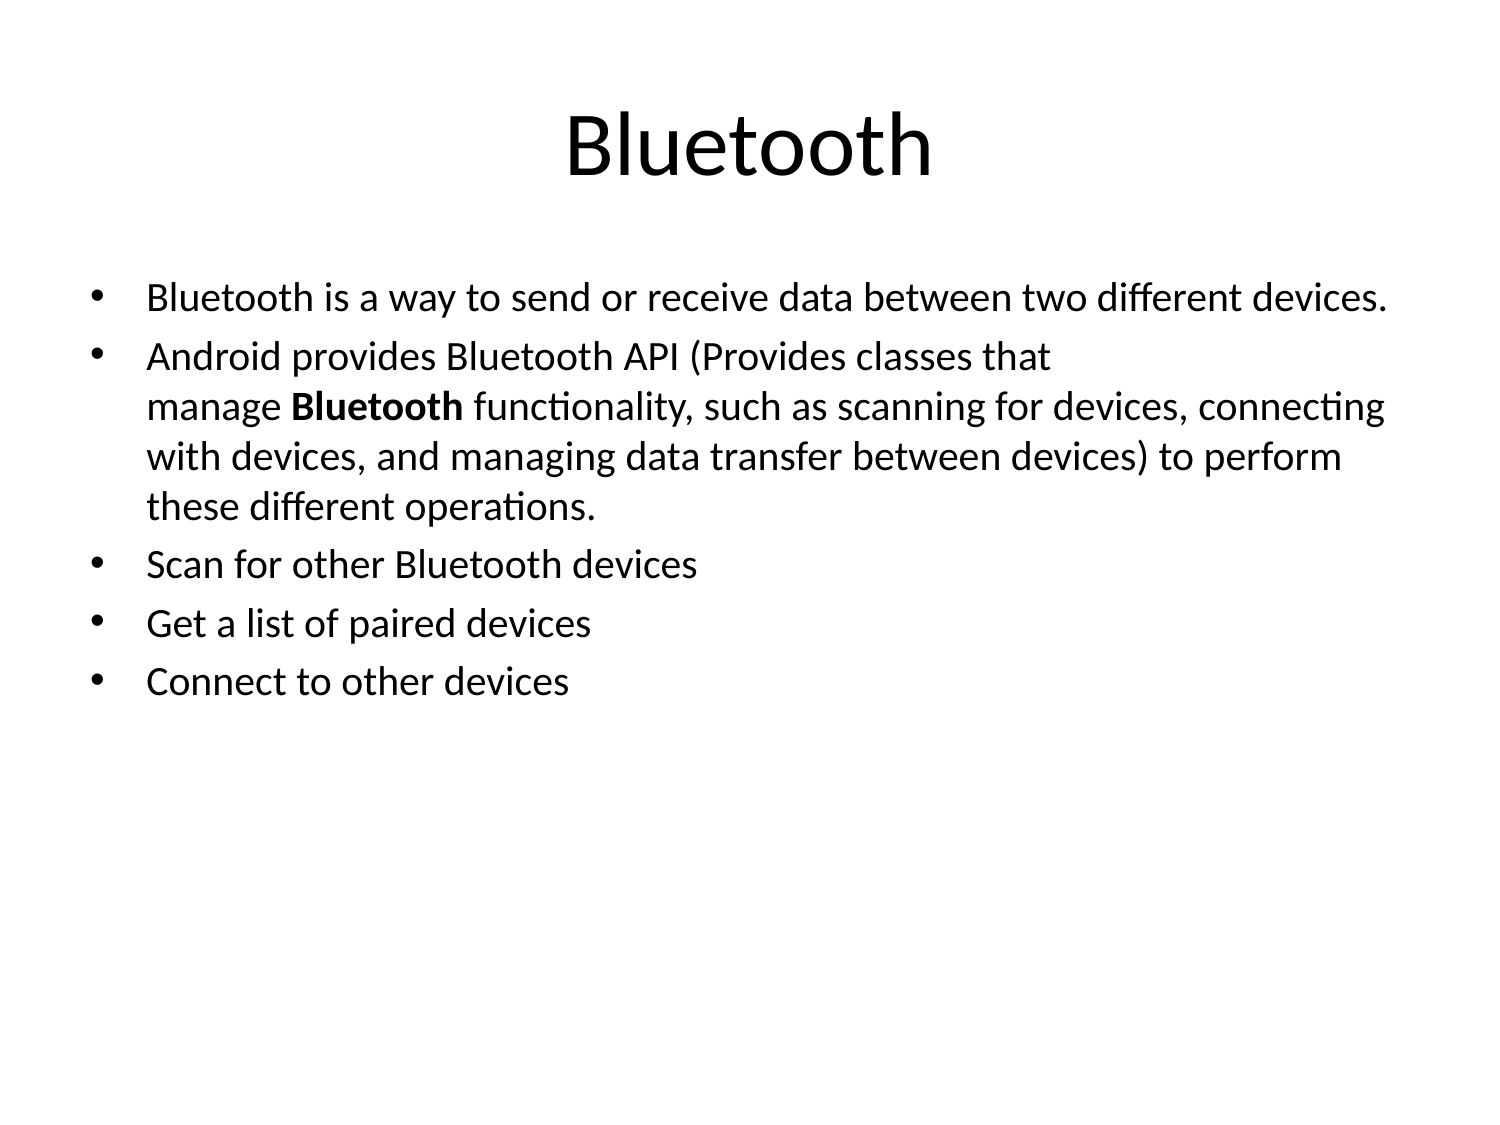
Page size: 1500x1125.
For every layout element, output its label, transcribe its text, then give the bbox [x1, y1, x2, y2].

list Bluetooth is a way to send or receive data between two different devices. Android provides Bluetooth API (Provides classes that manage Bluetooth functionality, such as scanning for devices, connecting with devices, and managing data transfer between devices) to perform these different operations. Scan for other Bluetooth devices Get a list of paired devices Connect to other devices [75, 262, 1425, 1005]
title Bluetooth [75, 45, 1425, 233]
